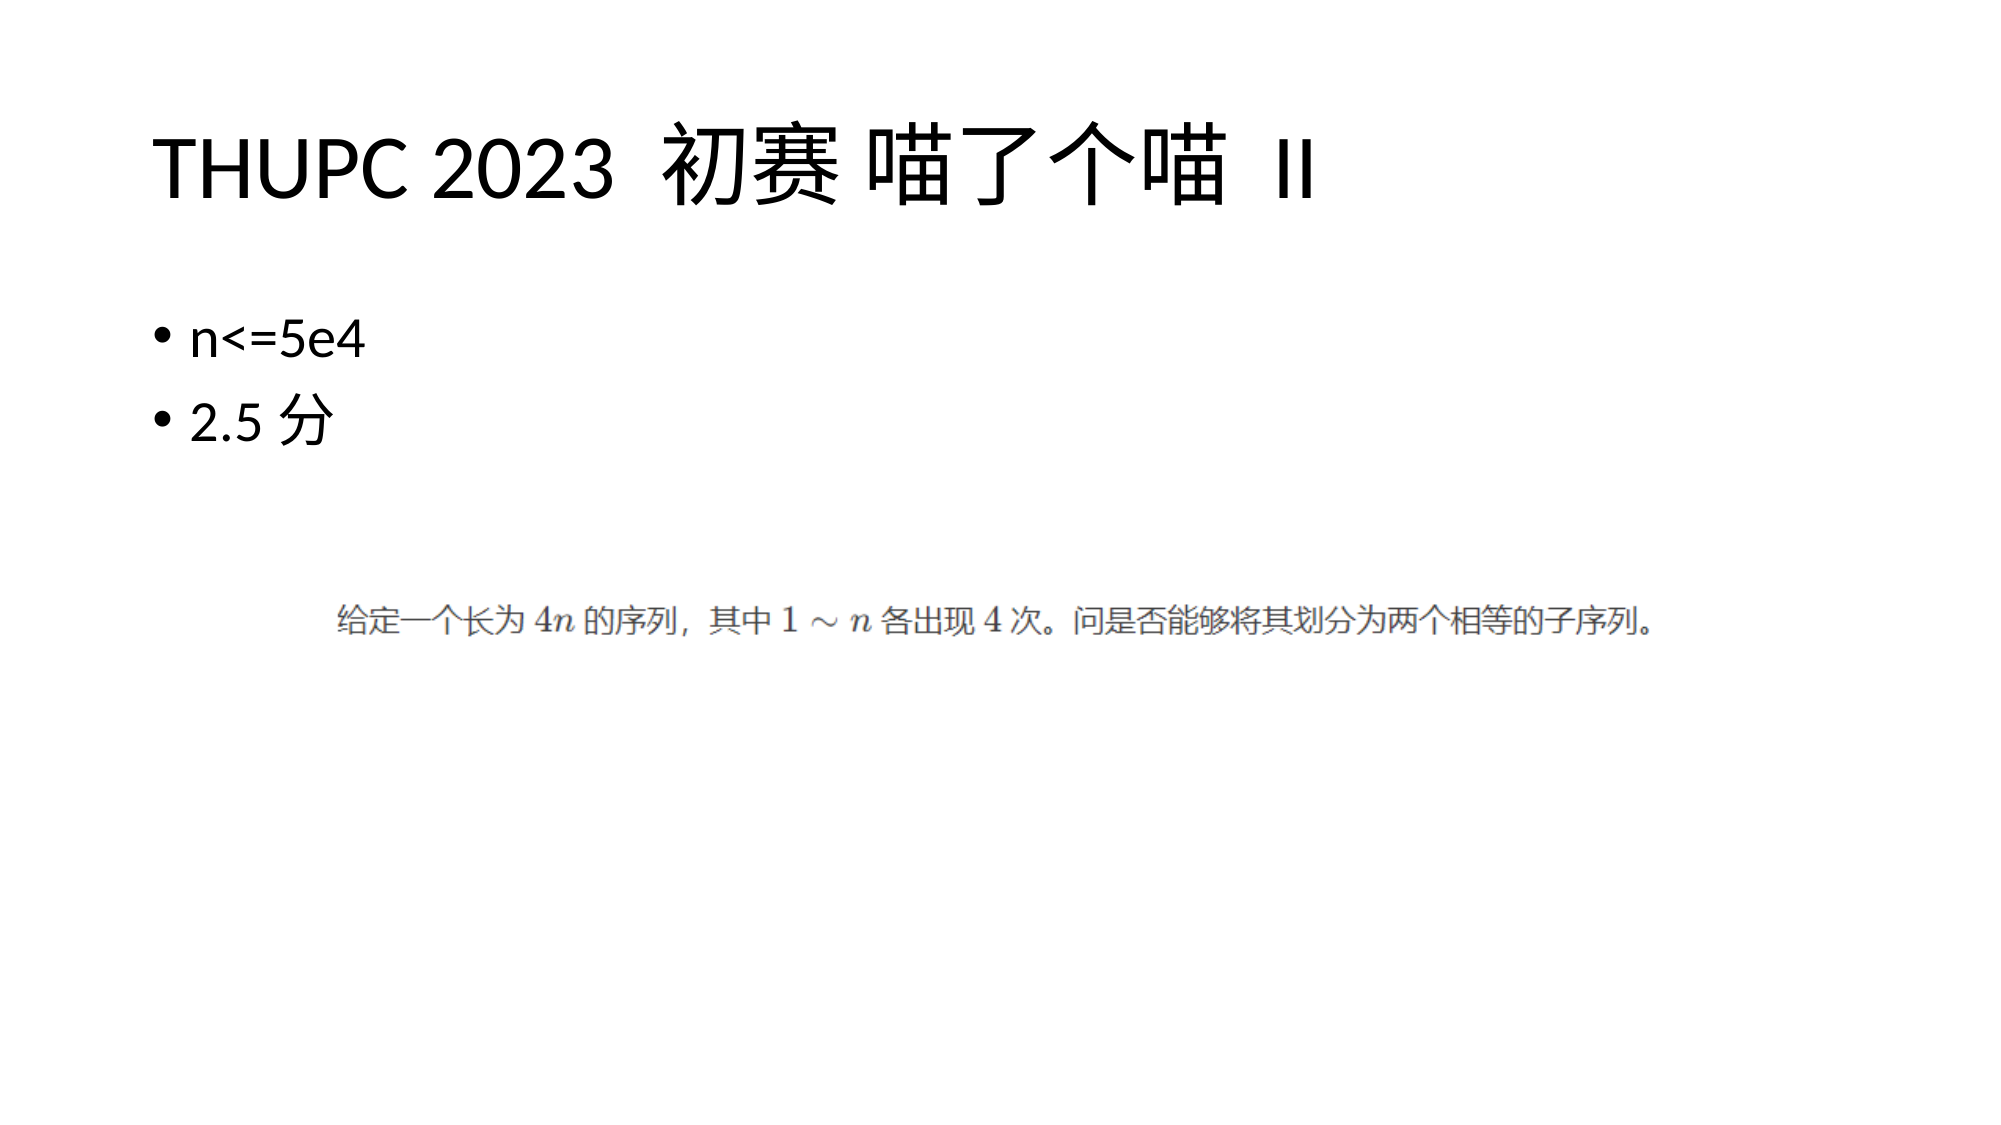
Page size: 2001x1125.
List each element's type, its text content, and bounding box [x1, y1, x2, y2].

picture [331, 581, 1669, 674]
list n<=5e4 2.5分 [137, 299, 1863, 1014]
title THUPC 2023 初赛 喵了个喵 II [137, 59, 1863, 278]
